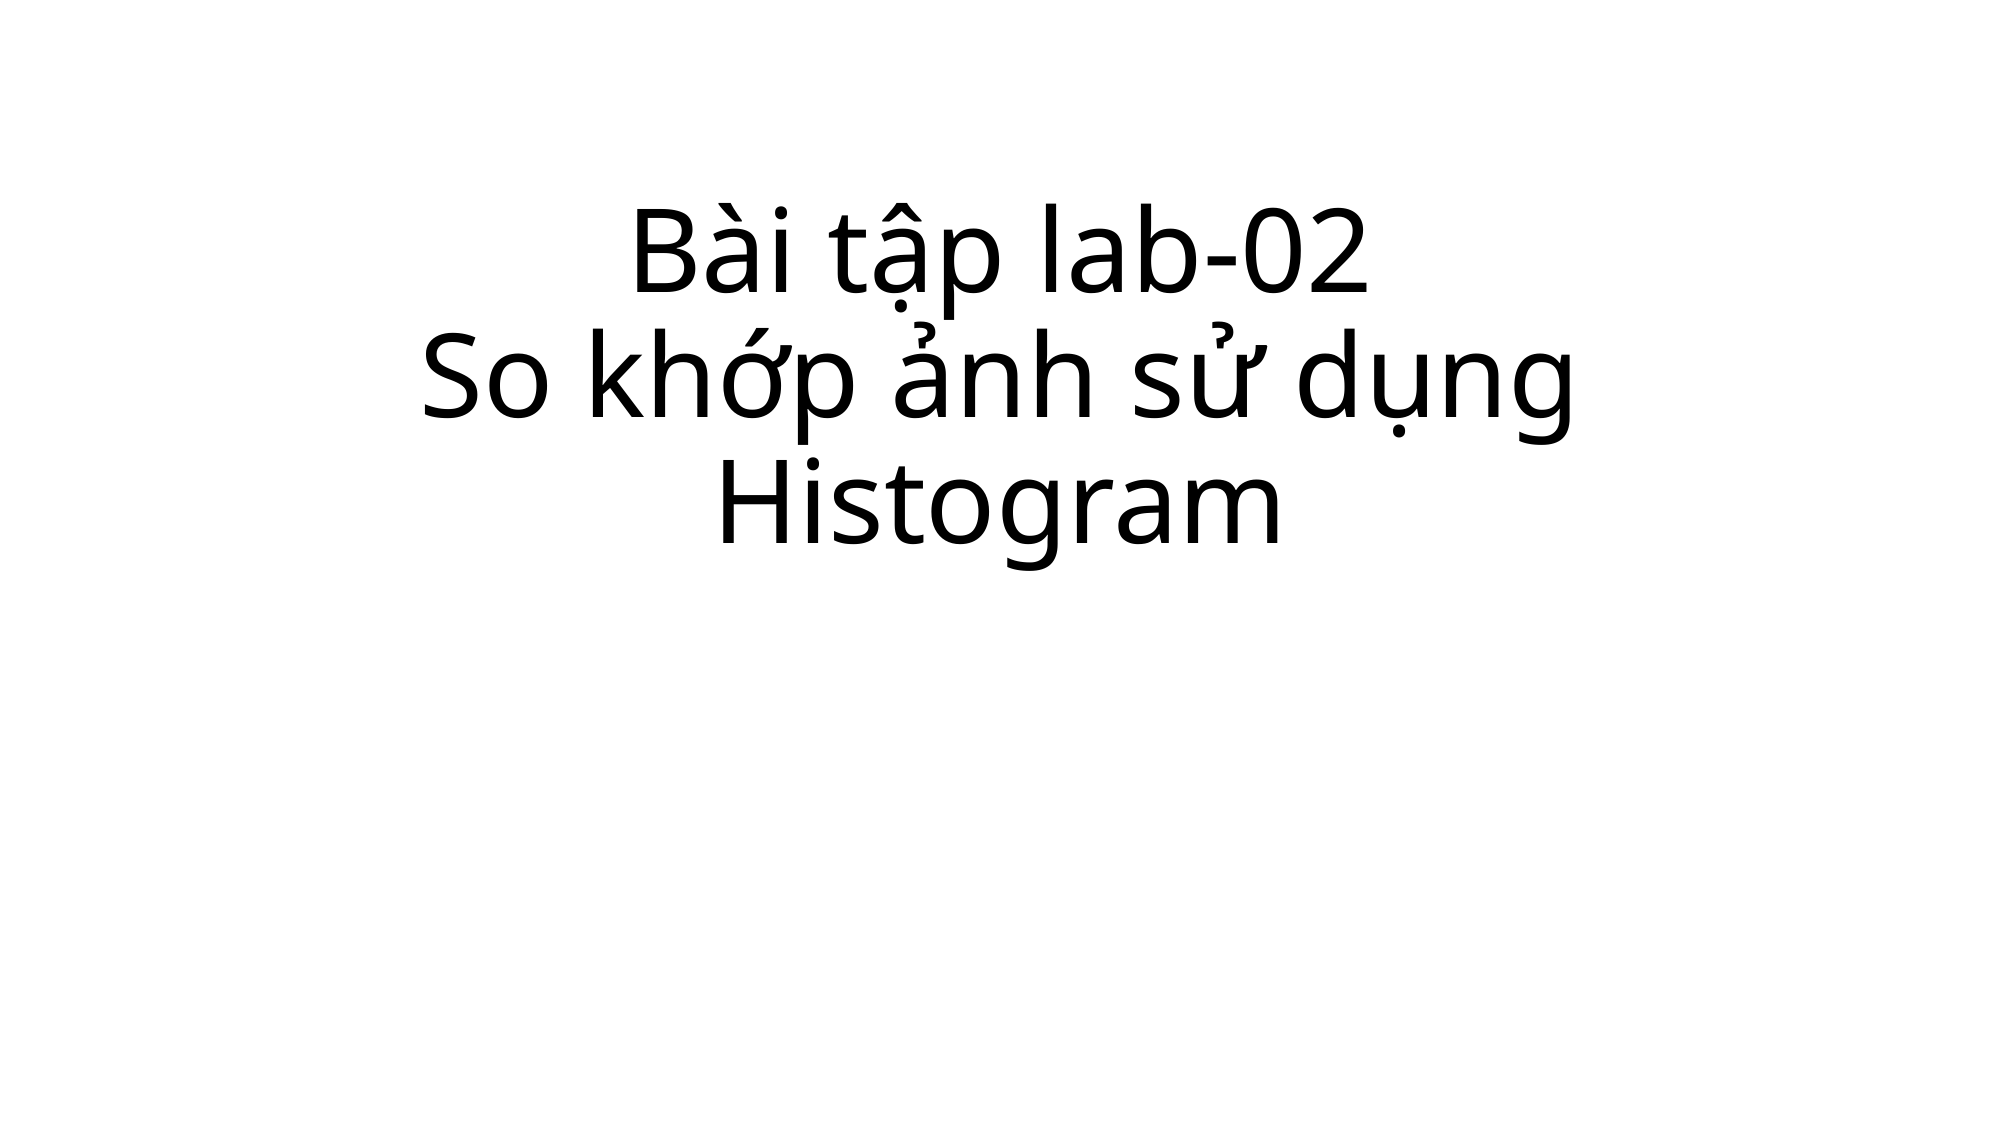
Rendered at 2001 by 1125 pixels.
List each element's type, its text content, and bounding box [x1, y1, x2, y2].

title Bài tập lab-02 So khớp ảnh sử dụng Histogram [249, 184, 1750, 576]
